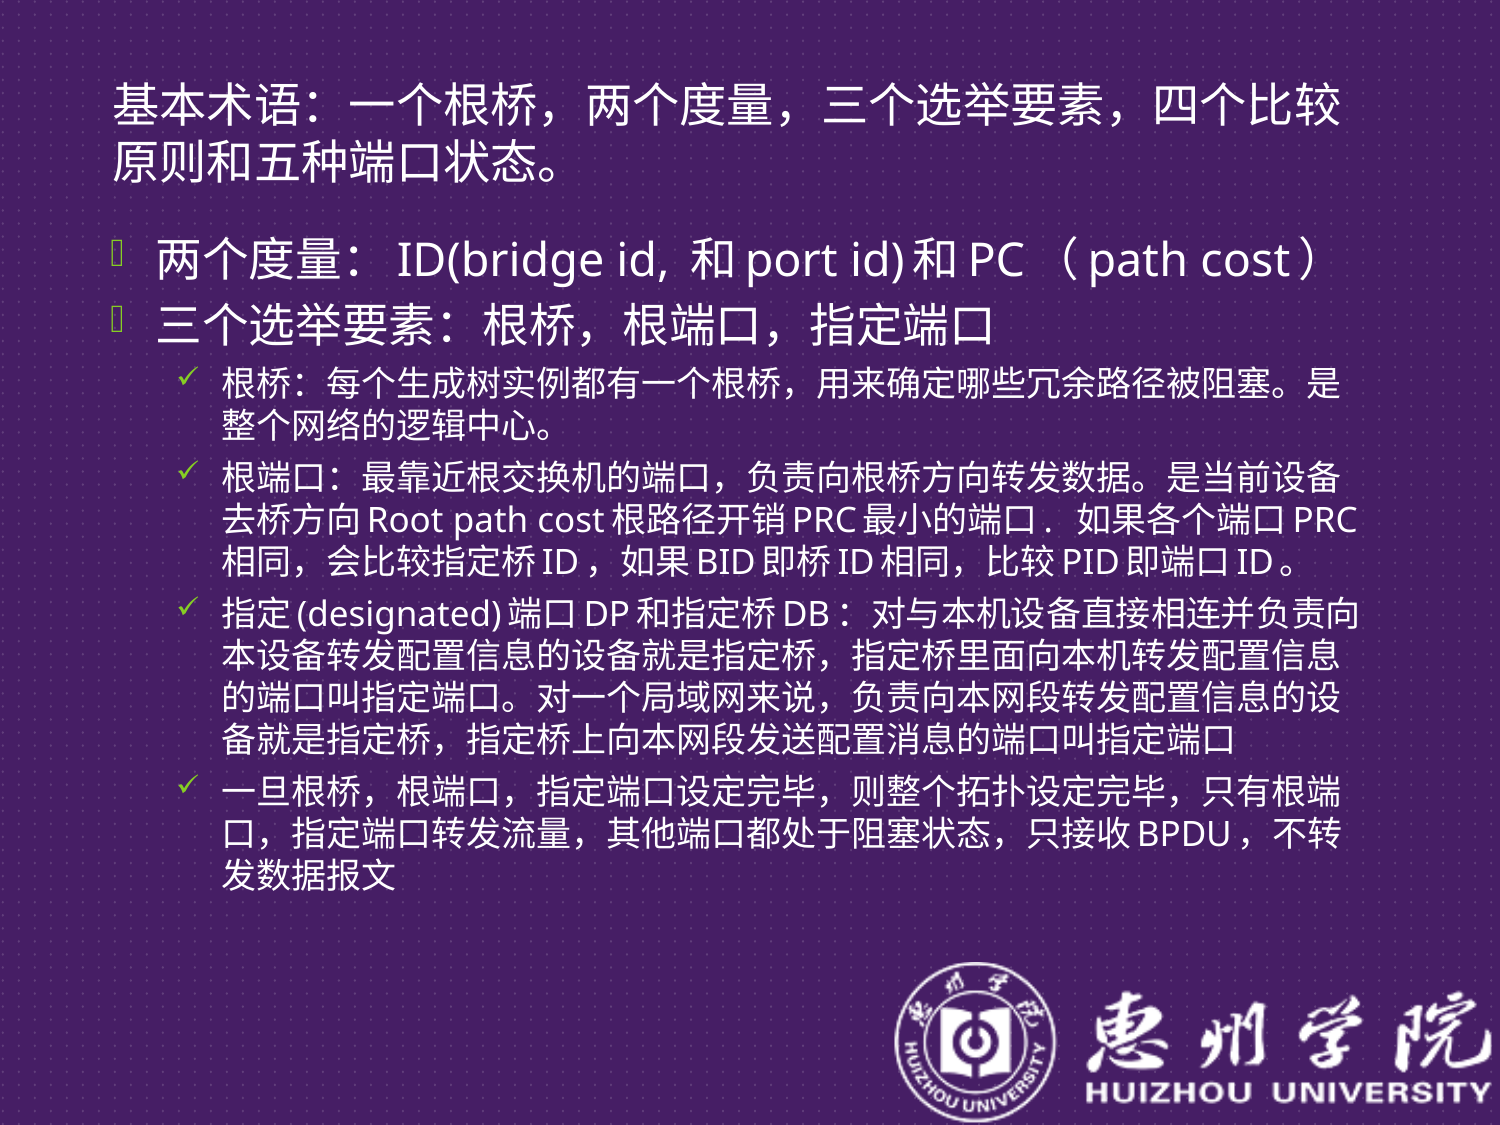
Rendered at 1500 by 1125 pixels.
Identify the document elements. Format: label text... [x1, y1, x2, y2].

title 基本术语：一个根桥，两个度量，三个选举要素，四个比较原则和五种端口状态。 [112, 66, 1388, 254]
picture [893, 962, 1500, 1125]
list 两个度量：ID(bridge id, 和port id)和PC（path cost） 三个选举要素：根桥，根端口，指定端口 根桥：每个生成树实例都有一个根桥，用来确定哪些冗余路径被阻塞。是整个网络的逻辑中心。 根端口：最靠近根交换机的端口，负责向根桥方向转发数据。是当前设备去桥方向Root path cost根路径开销PRC最小的端口. 如果各个端口PRC相同，会比较指定桥ID，如果BID即桥ID相同，比较PID即端口ID。 指定(designated)端口DP和指定桥DB：对与本机设备直接相连并负责向本设备转发配置信息的设备就是指定桥，指定桥里面向本机转发配置信息的端口叫指定端口。对一个局域网来说，负责向本网段转发配置信息的设备就是指定桥，指定桥上向本网段发送配置消息的端口叫指定端口 一旦根桥，根端口，指定端口设定完毕，则整个拓扑设定完毕，只有根端口，指定端口转发流量，其他端口都处于阻塞状态，只接收BPDU，不转发数据报文 [99, 221, 1375, 925]
